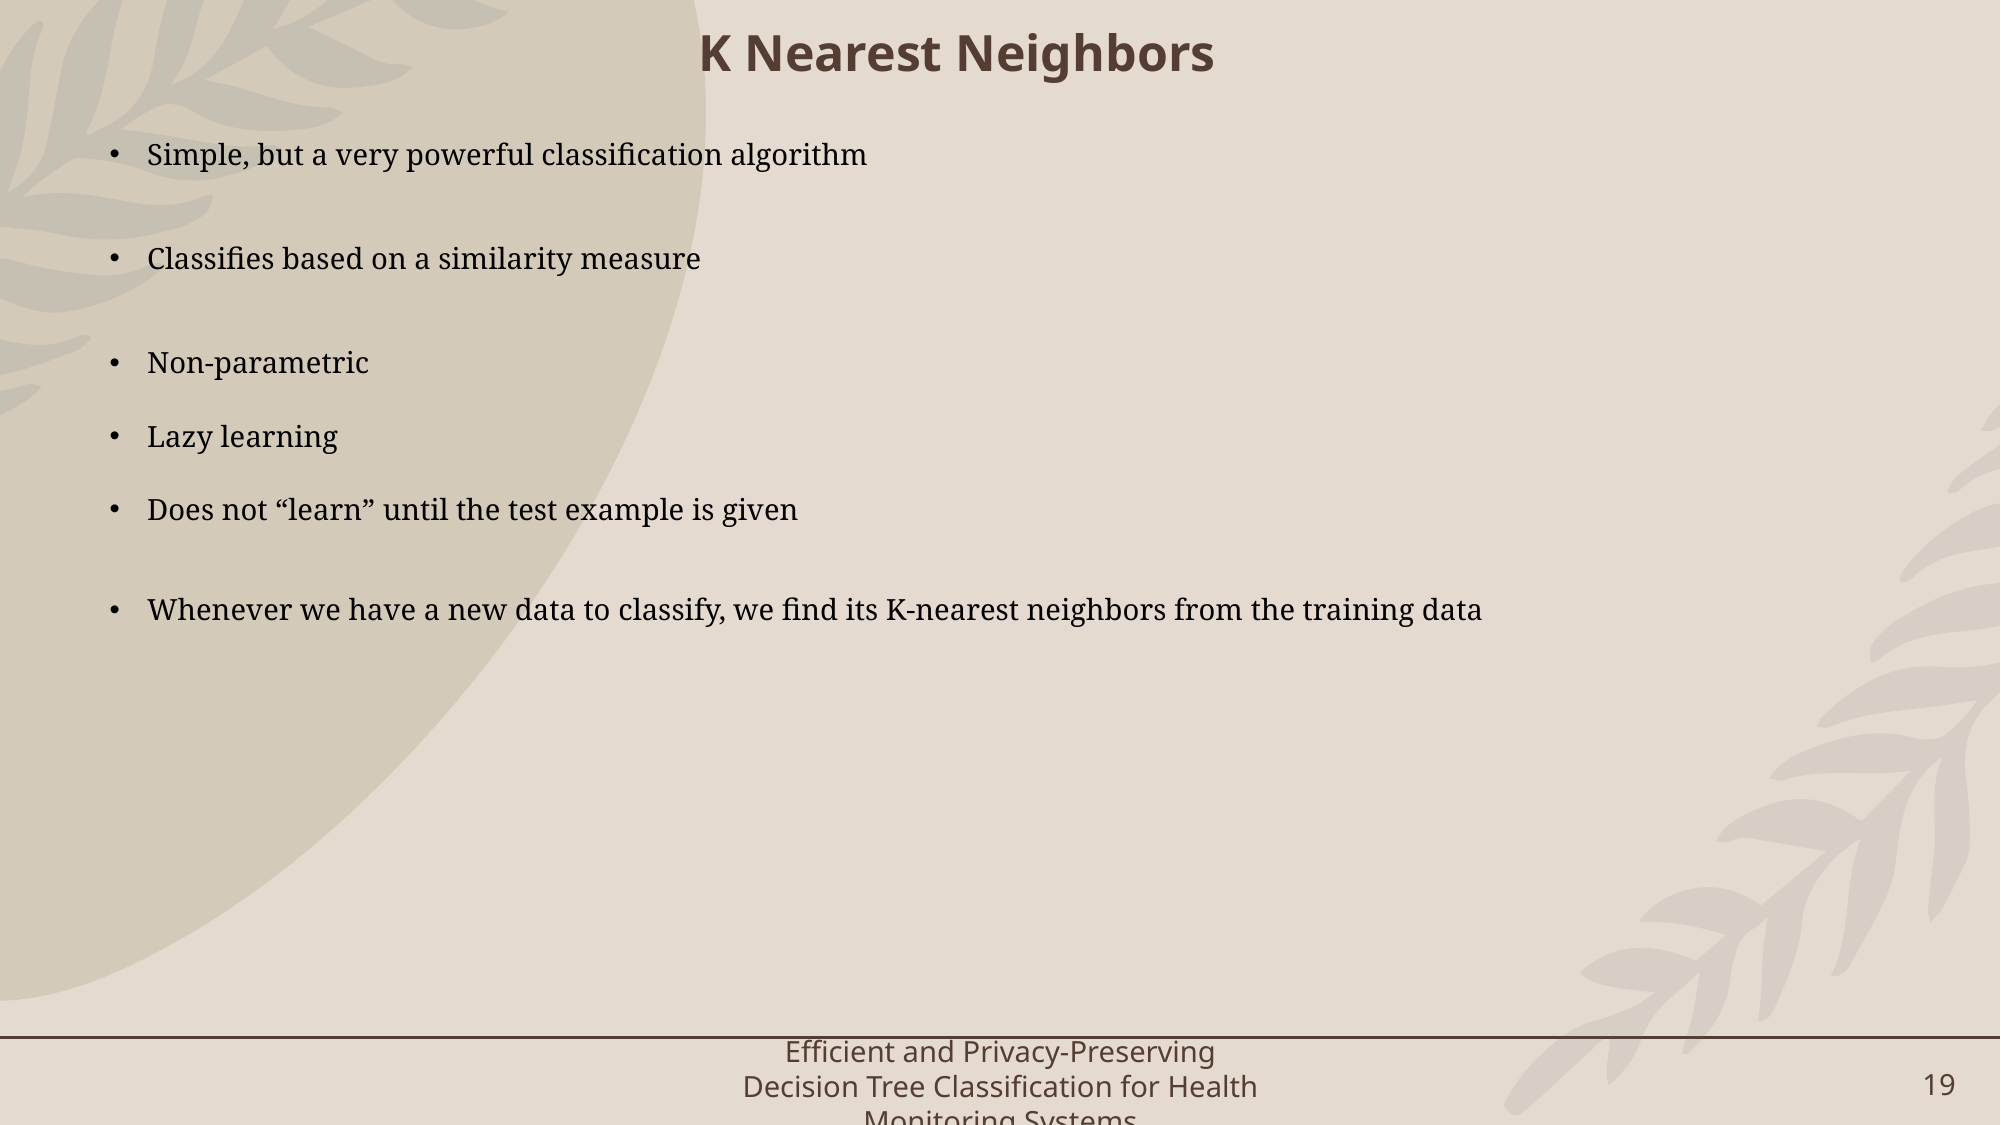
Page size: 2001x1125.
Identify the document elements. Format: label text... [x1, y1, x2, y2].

title K Nearest Neighbors [94, 0, 1820, 111]
footer Efficient and Privacy-Preserving Decision Tree Classification for Health Monitoring Systems [718, 1060, 1283, 1112]
slide_number 19 [1808, 1060, 1971, 1112]
list Simple, but a very powerful classification algorithm Classifies based on a similarity measure Non-parametric Lazy learning Does not “learn” until the test example is given Whenever we have a new data to classify, we find its K-nearest neighbors from the training data [94, 111, 1941, 1004]
